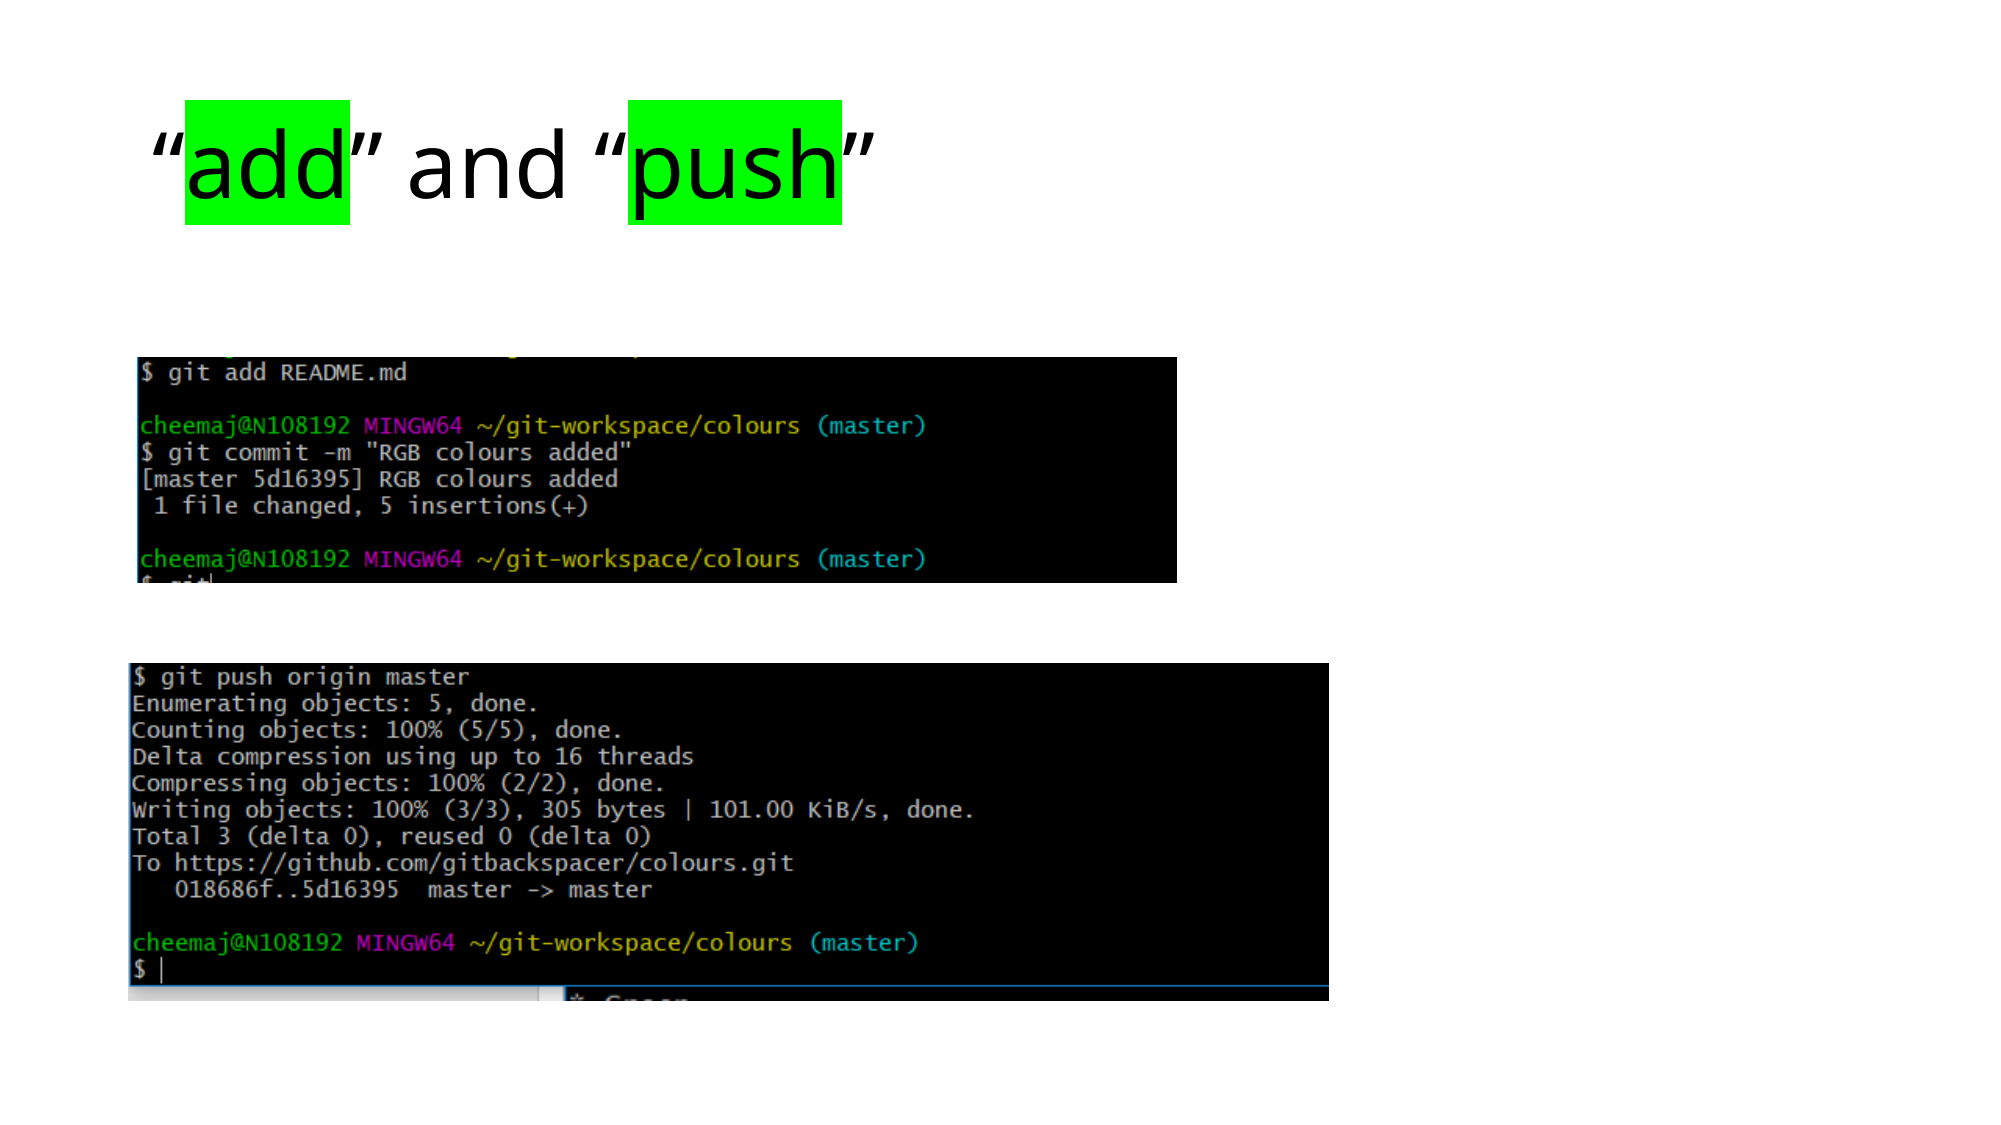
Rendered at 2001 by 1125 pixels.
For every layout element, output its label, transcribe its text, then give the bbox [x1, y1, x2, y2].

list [128, 663, 1329, 1001]
title “add” and “push” [137, 59, 1863, 278]
picture [137, 357, 1177, 583]
